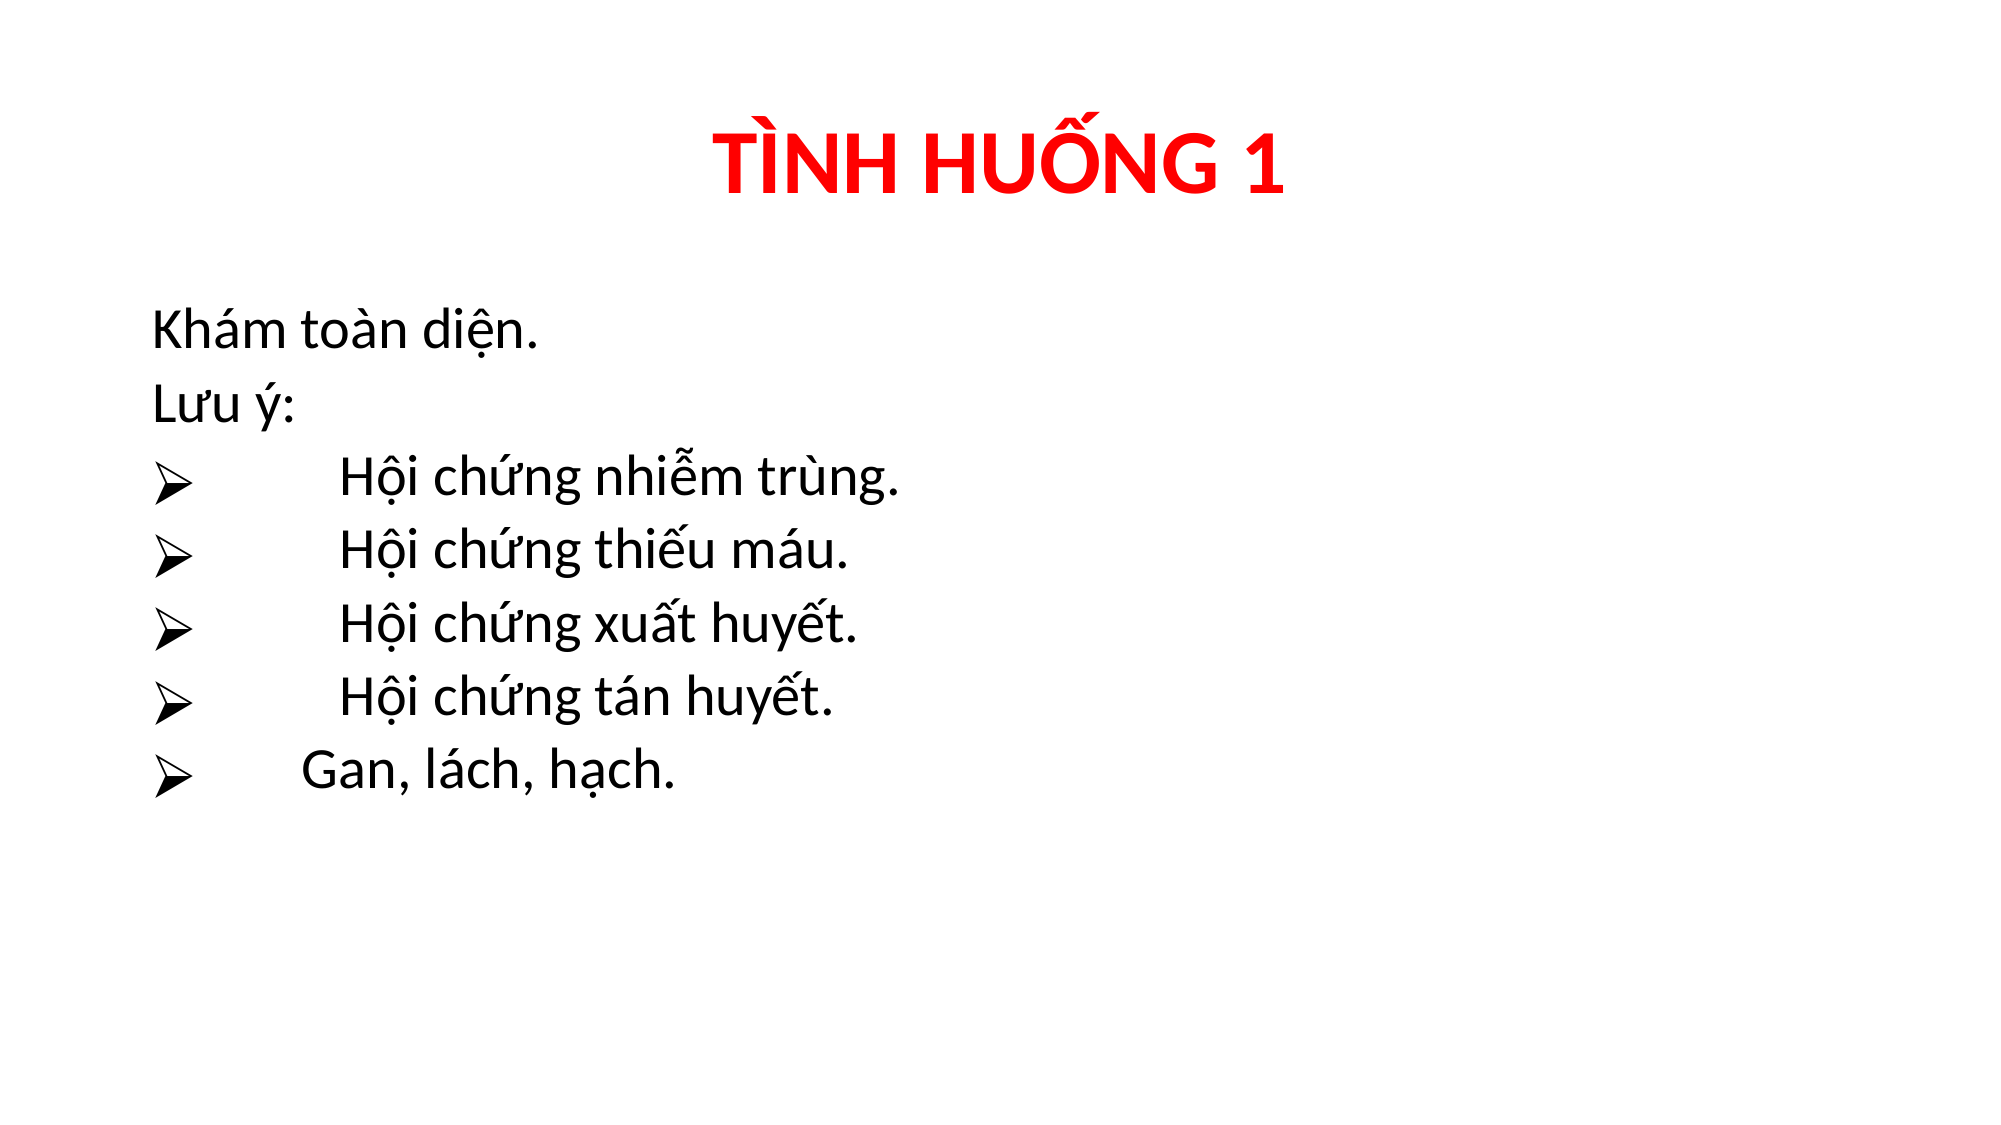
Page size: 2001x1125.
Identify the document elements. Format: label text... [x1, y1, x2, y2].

title TÌNH HUỐNG 1 [137, 59, 1863, 278]
list Khám toàn diện. Lưu ý: Hội chứng nhiễm trùng. Hội chứng thiếu máu. Hội chứng xuất huyết. Hội chứng tán huyết. Gan, lách, hạch. [137, 299, 1863, 1014]
